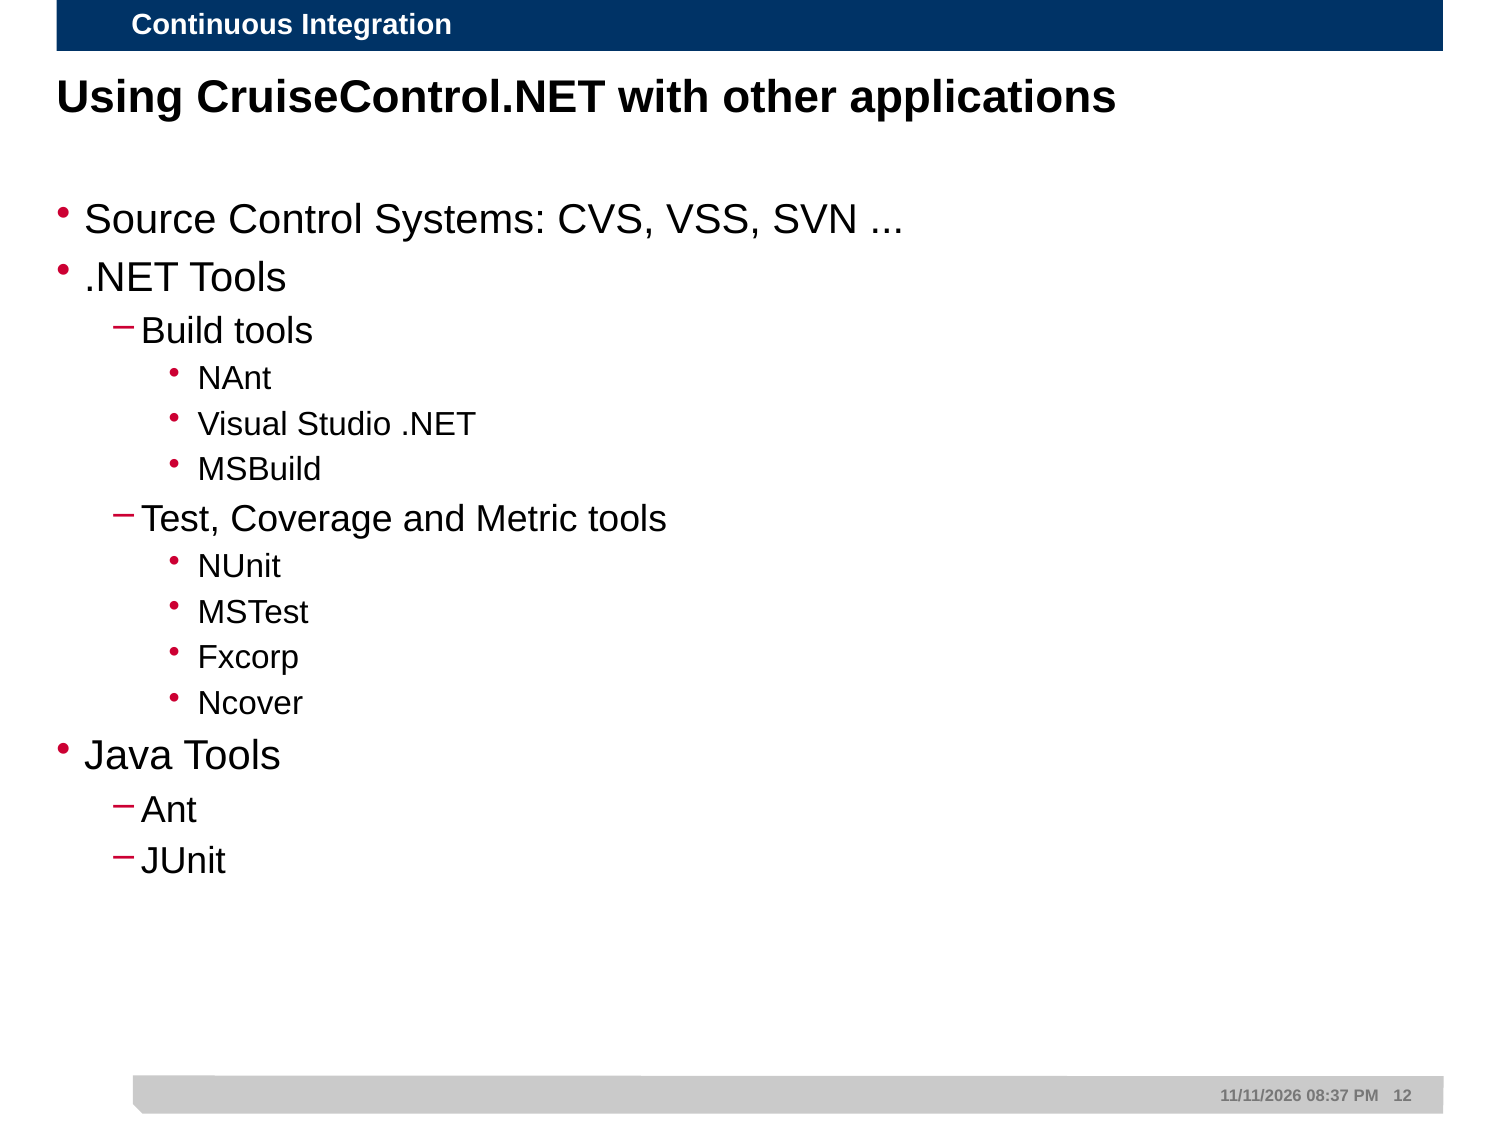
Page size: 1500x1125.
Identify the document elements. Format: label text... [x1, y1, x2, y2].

list Source Control Systems: CVS, VSS, SVN ... .NET Tools Build tools NAnt Visual Studio .NET MSBuild Test, Coverage and Metric tools NUnit MSTest Fxcorp Ncover Java Tools Ant JUnit [56, 200, 1444, 922]
title Using CruiseControl.NET with other applications [56, 75, 1444, 175]
